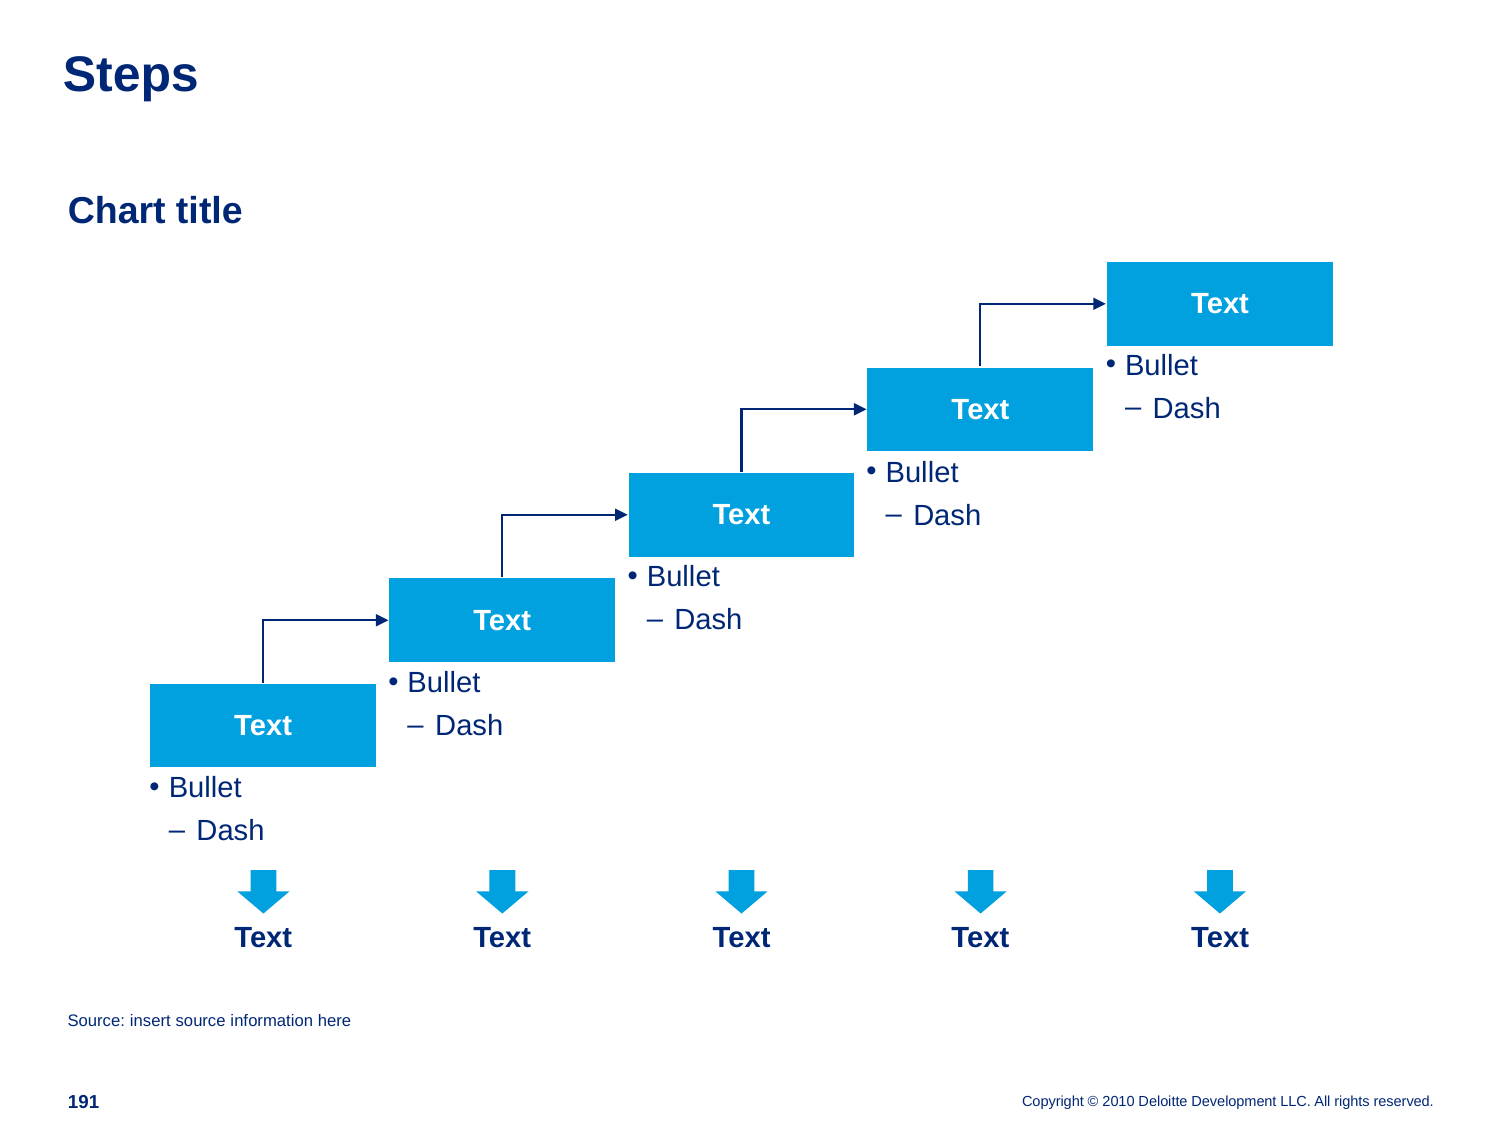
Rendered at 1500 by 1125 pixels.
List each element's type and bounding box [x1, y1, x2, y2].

text_box [1184, 920, 1256, 955]
text_box [149, 588, 377, 769]
text_box [67, 185, 389, 231]
list [1105, 345, 1362, 425]
text_box [954, 870, 1007, 914]
list [866, 452, 1123, 532]
text_box [866, 272, 1095, 453]
text_box [476, 870, 529, 914]
text_box [67, 1009, 723, 1031]
text_box [227, 920, 299, 955]
list [627, 557, 884, 637]
text_box [237, 870, 290, 914]
list [149, 768, 406, 848]
text_box [706, 920, 777, 955]
list [388, 663, 645, 743]
text_box [715, 870, 768, 914]
text_box [1105, 261, 1335, 347]
text_box [1193, 870, 1246, 914]
text_box [466, 920, 538, 955]
title [63, 47, 1437, 145]
text_box [627, 377, 856, 557]
text_box [945, 920, 1017, 955]
text_box [388, 483, 617, 664]
